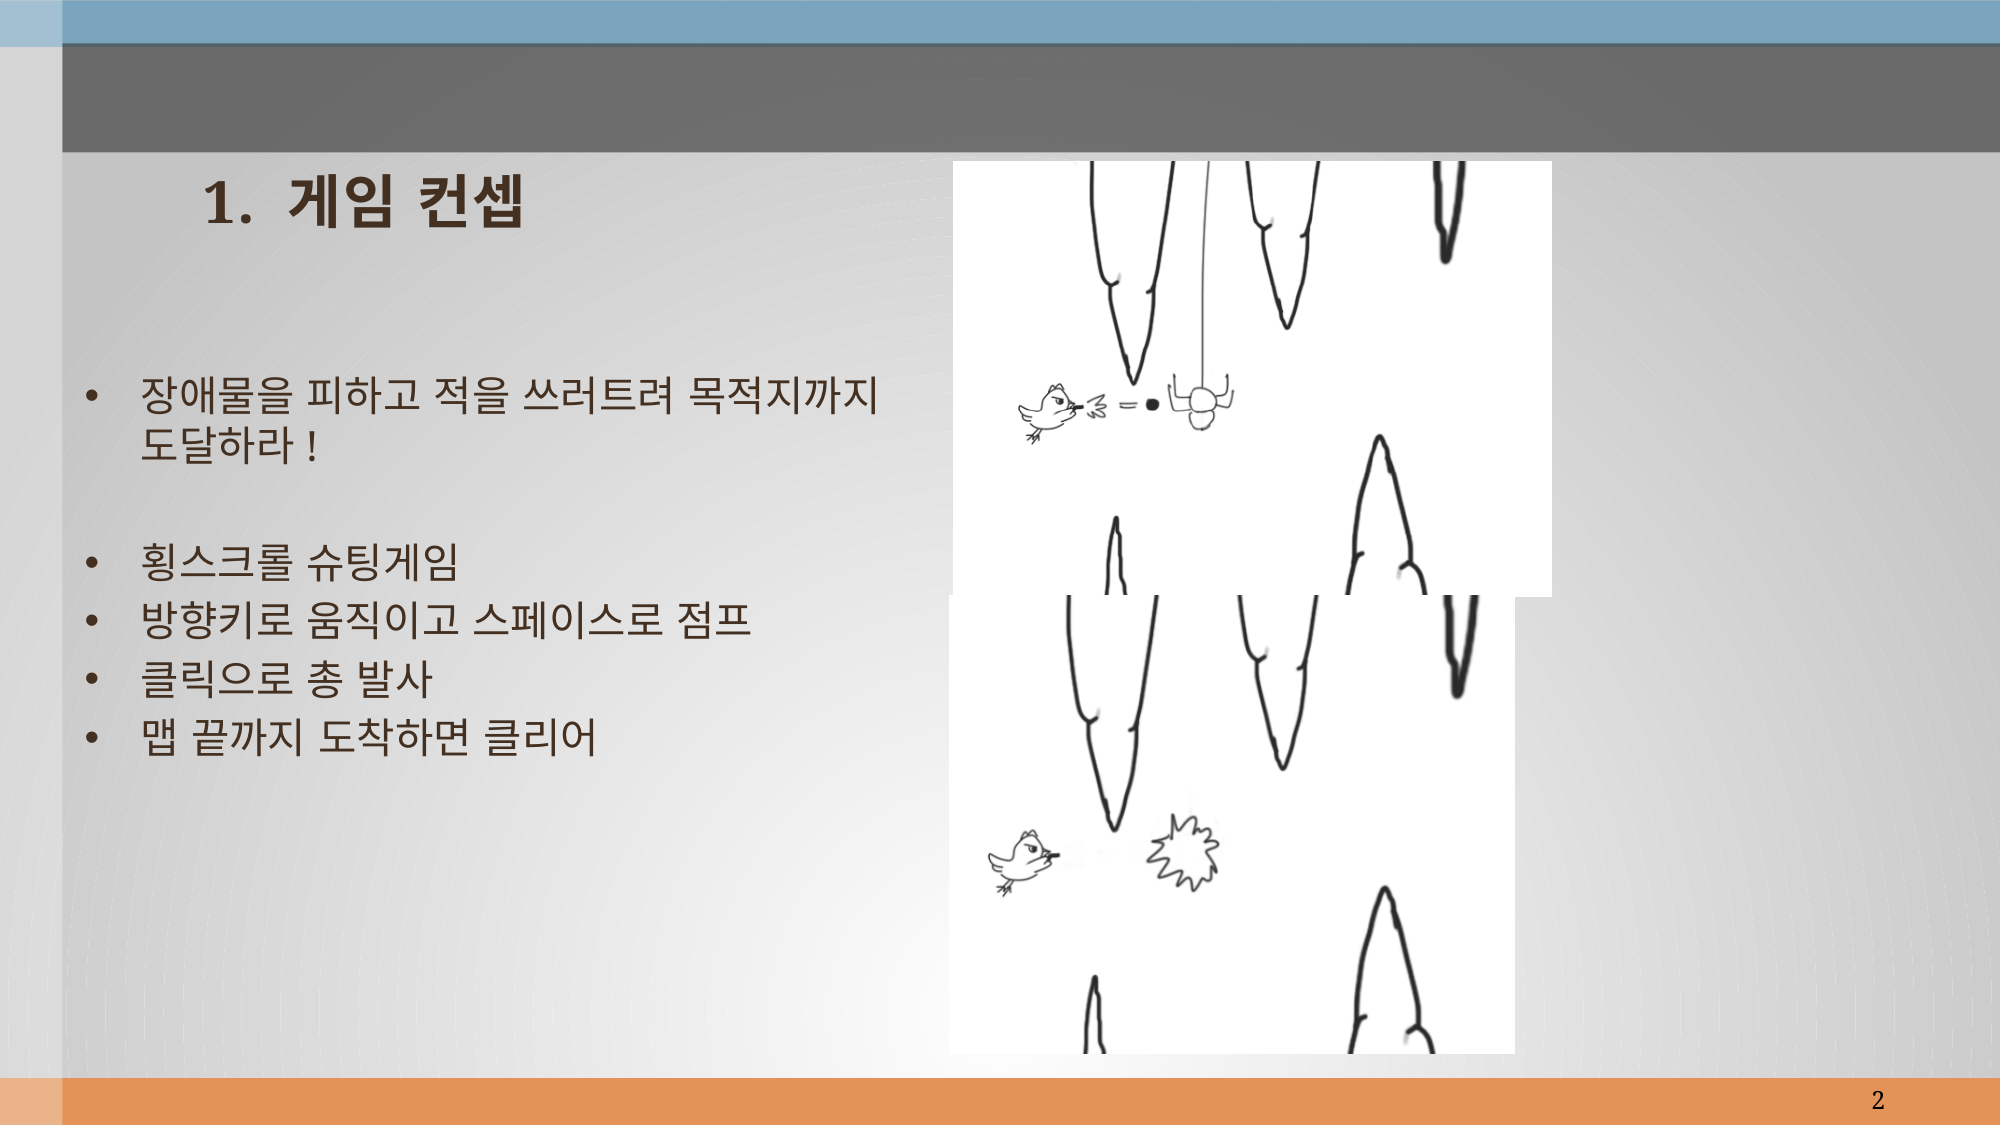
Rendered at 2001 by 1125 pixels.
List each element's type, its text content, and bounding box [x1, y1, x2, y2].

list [953, 161, 1552, 597]
slide_number 2 [1433, 1078, 1900, 1125]
picture [949, 595, 1515, 1054]
title 1. 게임 컨셉 [188, 133, 821, 243]
list 장애물을 피하고 적을 쓰러트려 목적지까지 도달하라! 횡스크롤 슈팅게임 방향키로 움직이고 스페이스로 점프 클릭으로 총 발사 맵 끝까지 도착하면 클리어 [69, 304, 950, 946]
